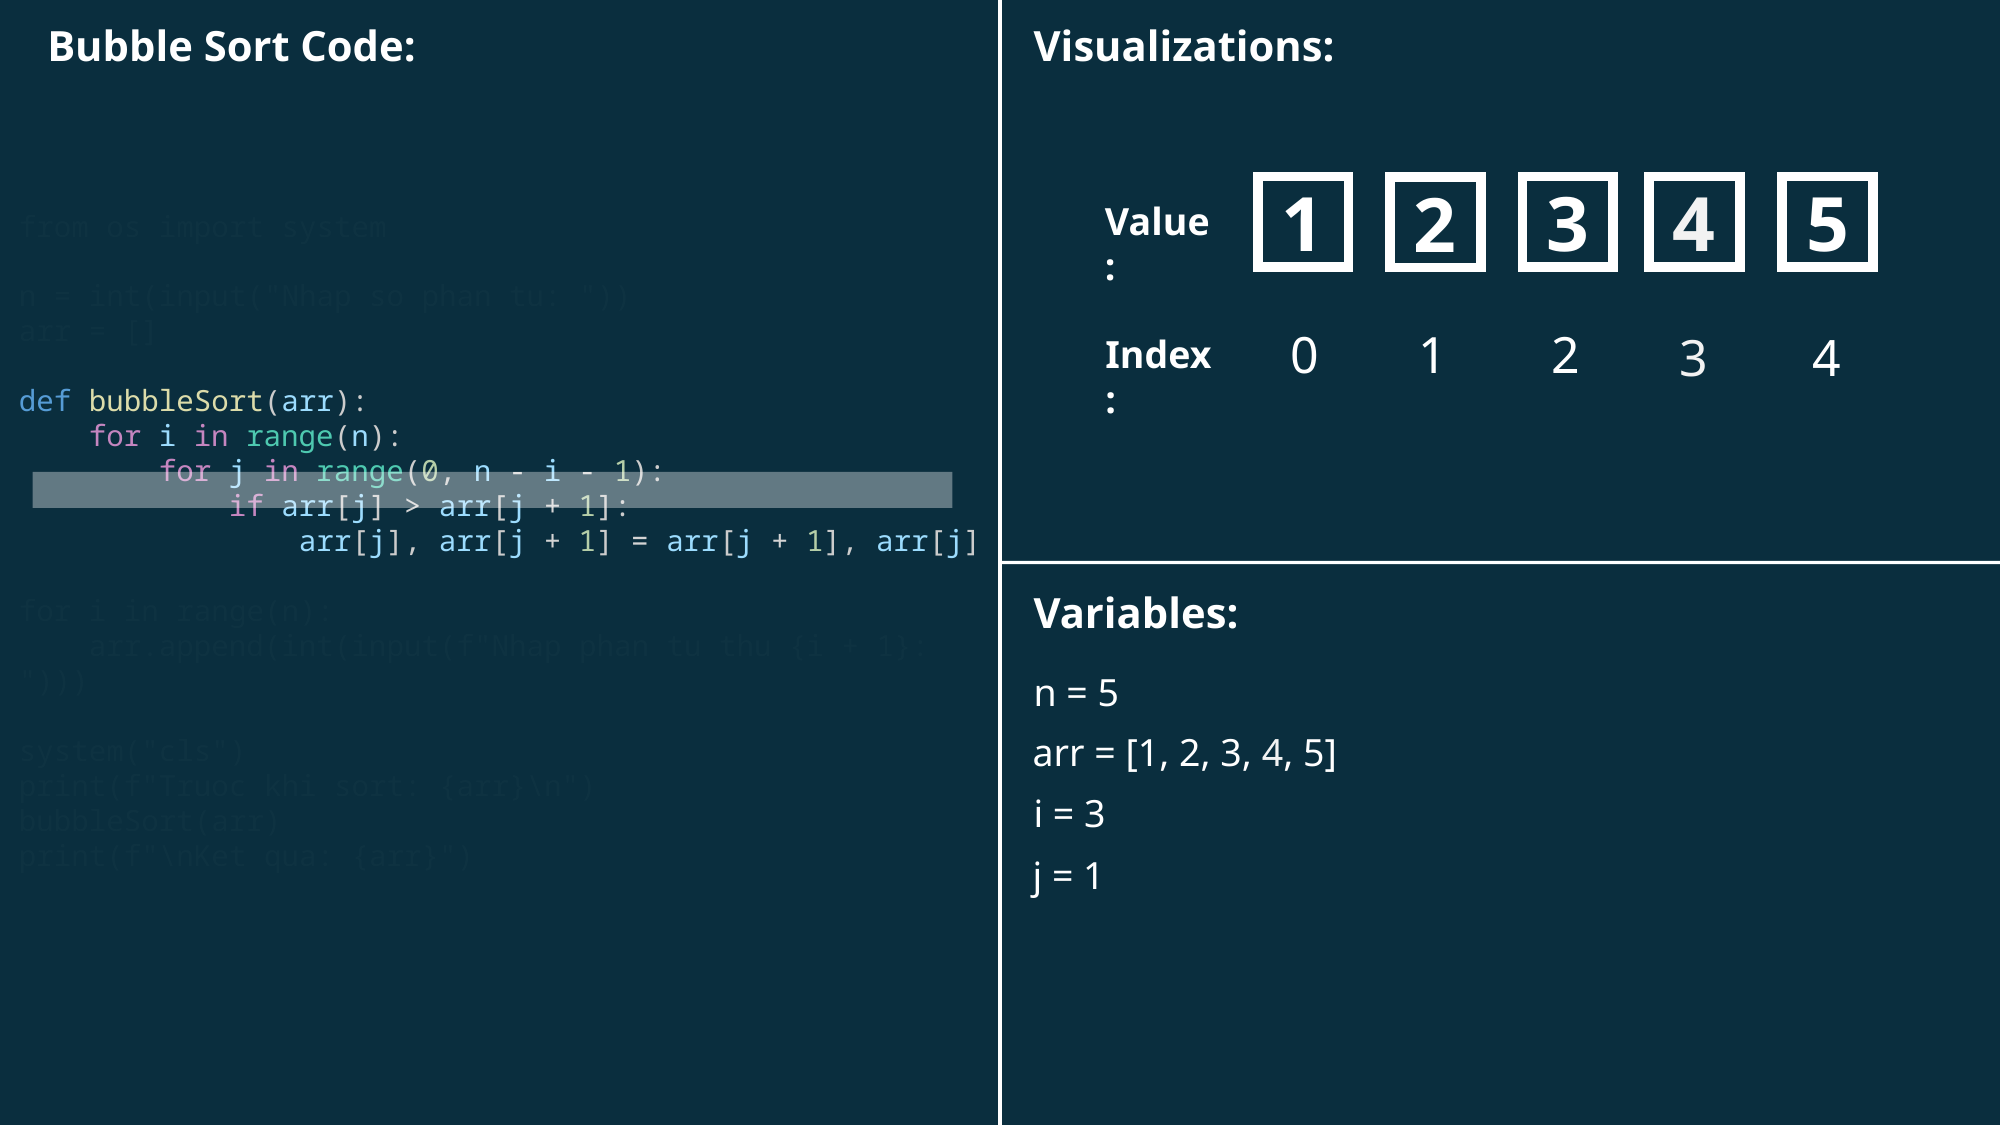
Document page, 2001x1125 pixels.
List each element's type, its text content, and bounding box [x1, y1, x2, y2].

text_box from os import system n = int(input("Nhap so phan tu: ")) arr = [] def bubbleSort(arr): for i in range(n): for j in range(0, n - i - 1): if arr[j] > arr[j + 1]: arr[j], arr[j + 1] = arr[j + 1], arr[j] for i in range(n): arr.append(int(input(f"Nhap phan tu thu {i + 1}: "))) system("cls") print(f"Truoc khi sort: {arr}\n") bubbleSort(arr) print(f"\nKet qua: {arr}") [0, 0, 998, 1125]
text_box 5 [1781, 175, 1875, 269]
text_box Variables: [1018, 579, 1500, 644]
text_box i = 3 [1018, 783, 1371, 843]
text_box 2 [1536, 316, 1597, 391]
text_box arr = [1, 2, 3, 4, 5] [1017, 721, 1370, 782]
text_box Index: [1090, 323, 1235, 429]
text_box 1 [1403, 316, 1464, 391]
text_box Visualizations: [1018, 11, 1500, 77]
text_box 4 [1647, 175, 1741, 269]
text_box 2 [1388, 175, 1482, 269]
text_box 1 [1256, 175, 1350, 269]
text_box n = 5 [1018, 661, 1371, 721]
text_box j = 1 [1017, 844, 1370, 905]
text_box Bubble Sort Code: [32, 11, 514, 77]
text_box 4 [1797, 318, 1858, 394]
text_box 3 [1664, 318, 1725, 394]
text_box [31, 470, 954, 509]
text_box 3 [1521, 175, 1615, 269]
text_box Value: [1090, 190, 1235, 296]
text_box 0 [1275, 316, 1336, 391]
